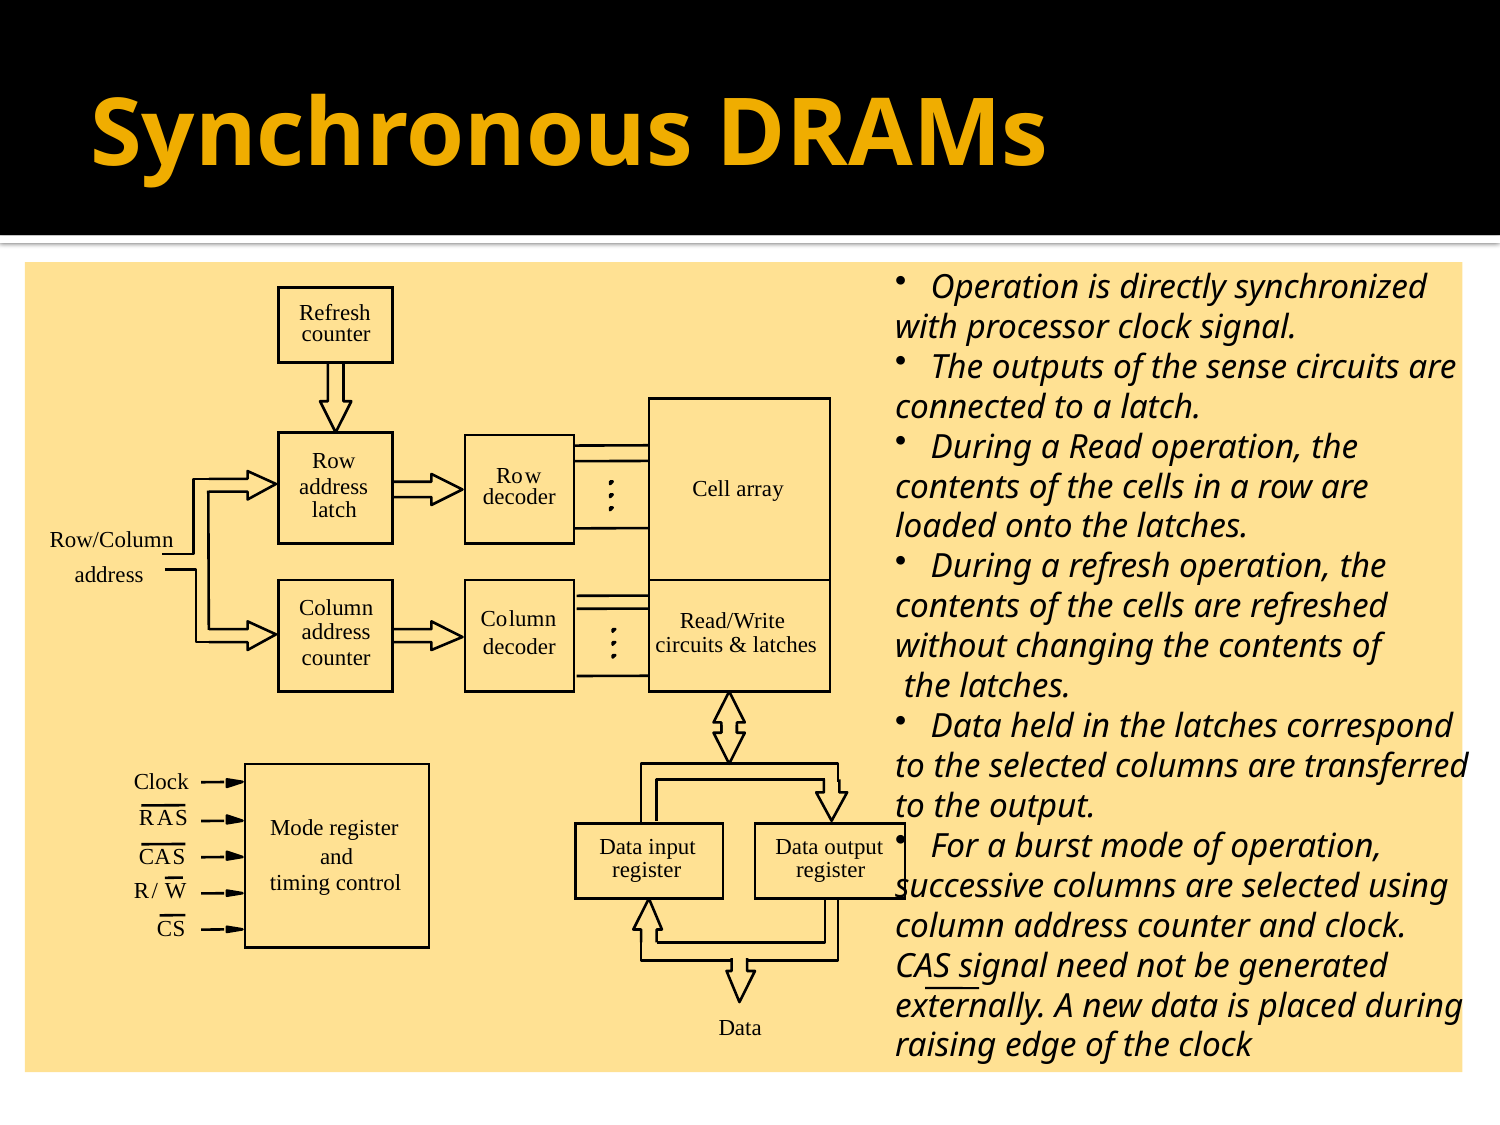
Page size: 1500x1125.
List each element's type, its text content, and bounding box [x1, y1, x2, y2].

text_box / [151, 875, 159, 903]
text_box [726, 958, 755, 1003]
text_box [392, 621, 463, 651]
text_box W [164, 875, 187, 903]
text_box [816, 779, 848, 821]
text_box R [133, 875, 150, 903]
text_box [320, 363, 352, 432]
text_box circuits & latches [655, 629, 818, 657]
text_box [641, 763, 838, 823]
text_box Data [718, 1012, 763, 1041]
text_box [465, 435, 574, 544]
text_box Data input [599, 831, 696, 859]
text_box [24, 262, 1463, 1073]
text_box [226, 851, 243, 860]
title Synchronous DRAMs [75, 24, 1425, 231]
text_box Data output [775, 831, 880, 859]
text_box [208, 471, 277, 500]
text_box [747, 898, 839, 961]
text_box S [172, 841, 186, 870]
text_box [648, 579, 831, 692]
text_box counter [301, 318, 371, 347]
text_box [226, 926, 243, 932]
text_box [226, 815, 243, 824]
text_box [226, 890, 243, 896]
text_box [178, 479, 209, 555]
text_box [278, 579, 393, 692]
text_box register [612, 854, 682, 882]
text_box R [138, 802, 155, 831]
text_box [465, 579, 574, 692]
text_box [641, 939, 732, 961]
text_box C [138, 841, 154, 870]
text_box [633, 899, 662, 943]
text_box [656, 898, 826, 943]
text_box [754, 823, 880, 899]
text_box S [175, 802, 188, 831]
text_box S [172, 916, 186, 942]
text_box Refresh [299, 297, 371, 326]
text_box timing control [269, 867, 402, 895]
text_box [226, 779, 243, 787]
text_box and [320, 841, 354, 867]
text_box register [795, 854, 866, 882]
text_box Mode register [269, 813, 399, 841]
text_box [278, 432, 393, 544]
text_box [392, 473, 463, 505]
text_box [245, 763, 429, 948]
text_box Read/Write [679, 605, 786, 629]
text_box Operation is directly synchronized with processor clock signal. The outputs of the sense circuits are connected to a latch. During a Read operation, the contents of the cells in a row are loaded onto the latches. During a refresh operation, the contents of the cells are refreshed without changing the contents of the latches. Data held in the latches correspond to the selected columns are transferred to the output. For a burst mode of operation, successive columns are selected using column address counter and clock. CAS signal need not be generated externally. A new data is placed during raising edge of the clock [880, 257, 1493, 1071]
text_box C [156, 914, 172, 942]
text_box [177, 569, 209, 643]
text_box Clock [133, 766, 189, 794]
text_box [278, 287, 393, 363]
text_box [648, 398, 831, 579]
text_box [713, 691, 745, 725]
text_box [49, 524, 174, 587]
text_box A [154, 845, 171, 870]
text_box [713, 725, 745, 763]
text_box A [156, 806, 174, 831]
text_box [208, 621, 277, 651]
text_box [575, 823, 724, 899]
